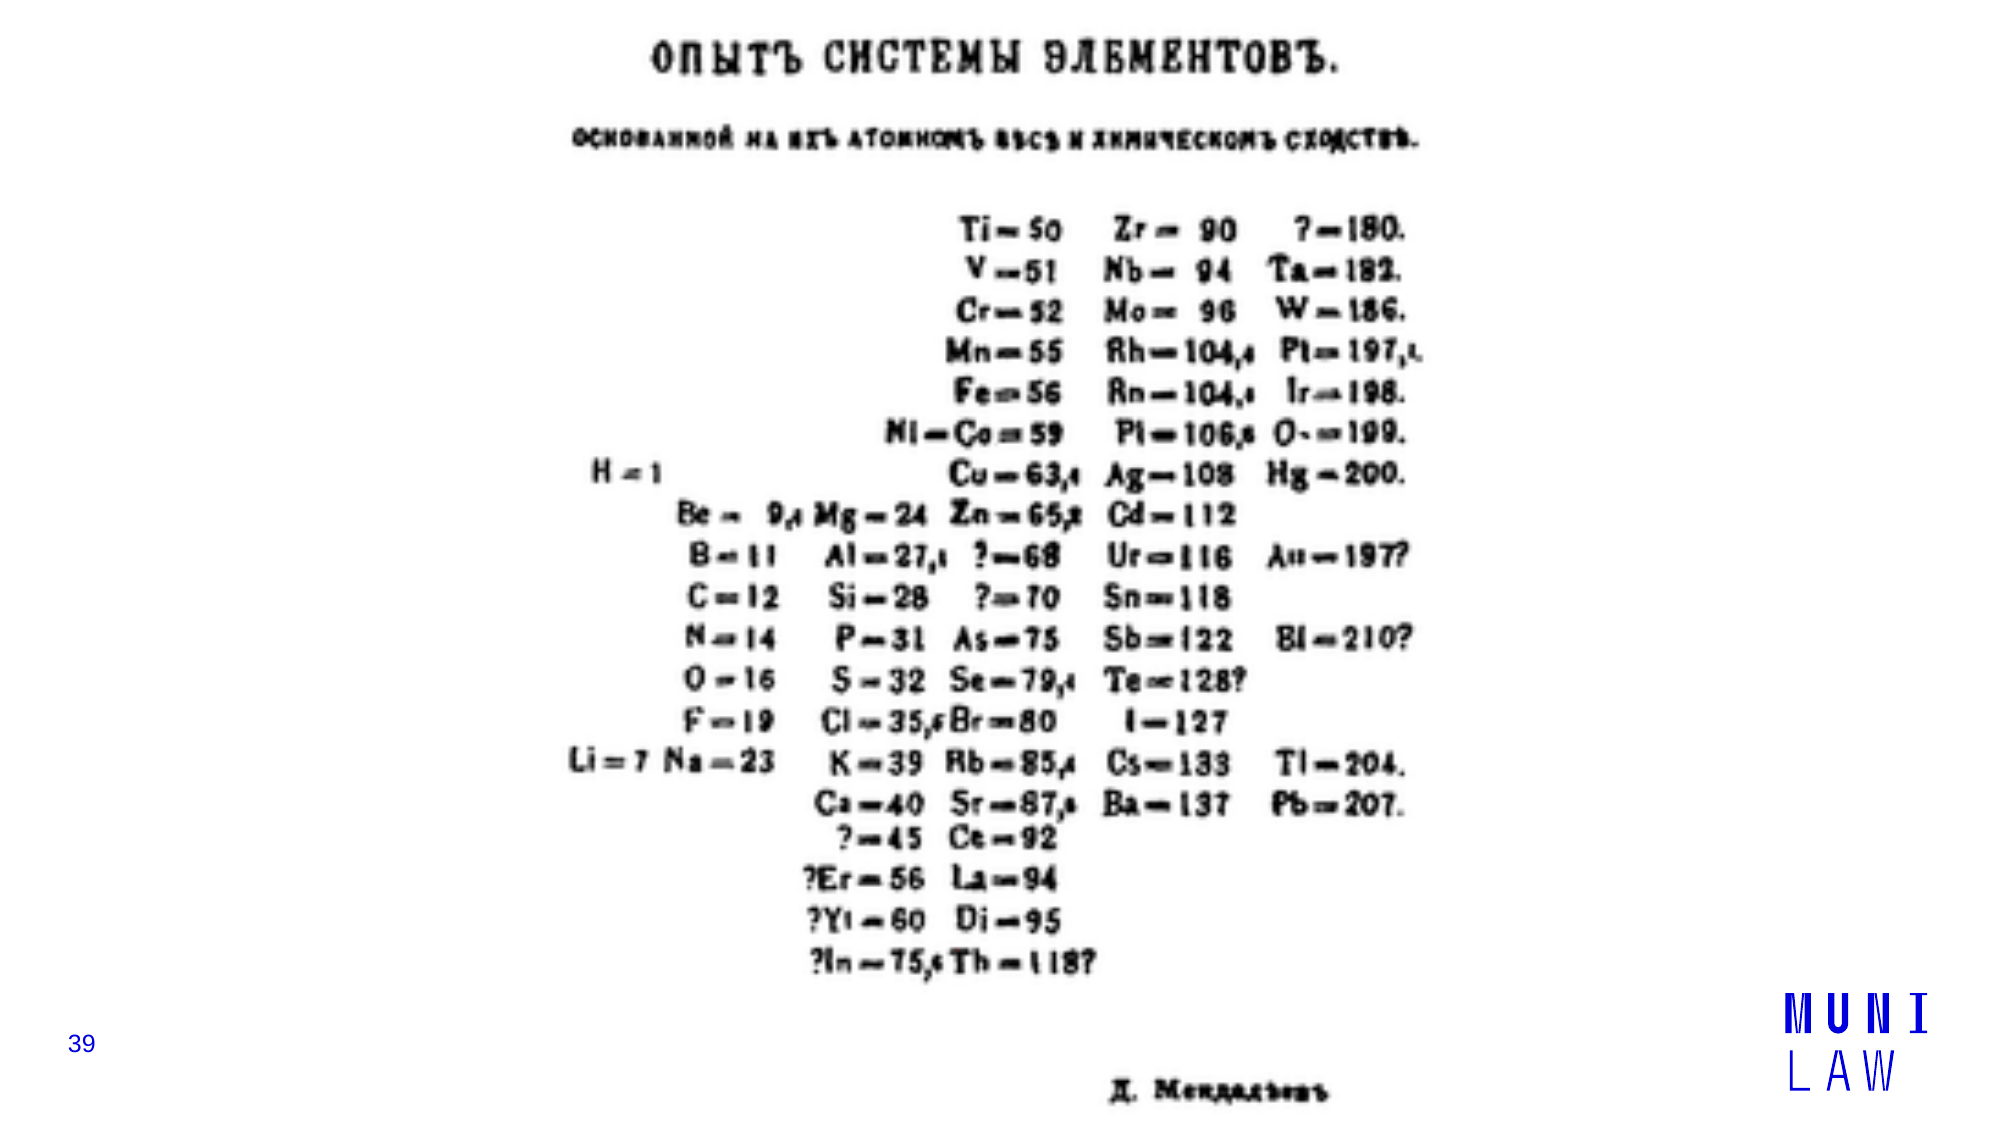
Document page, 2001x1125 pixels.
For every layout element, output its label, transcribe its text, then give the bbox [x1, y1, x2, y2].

slide_number 39 [67, 1021, 110, 1063]
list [541, 1, 1457, 1125]
